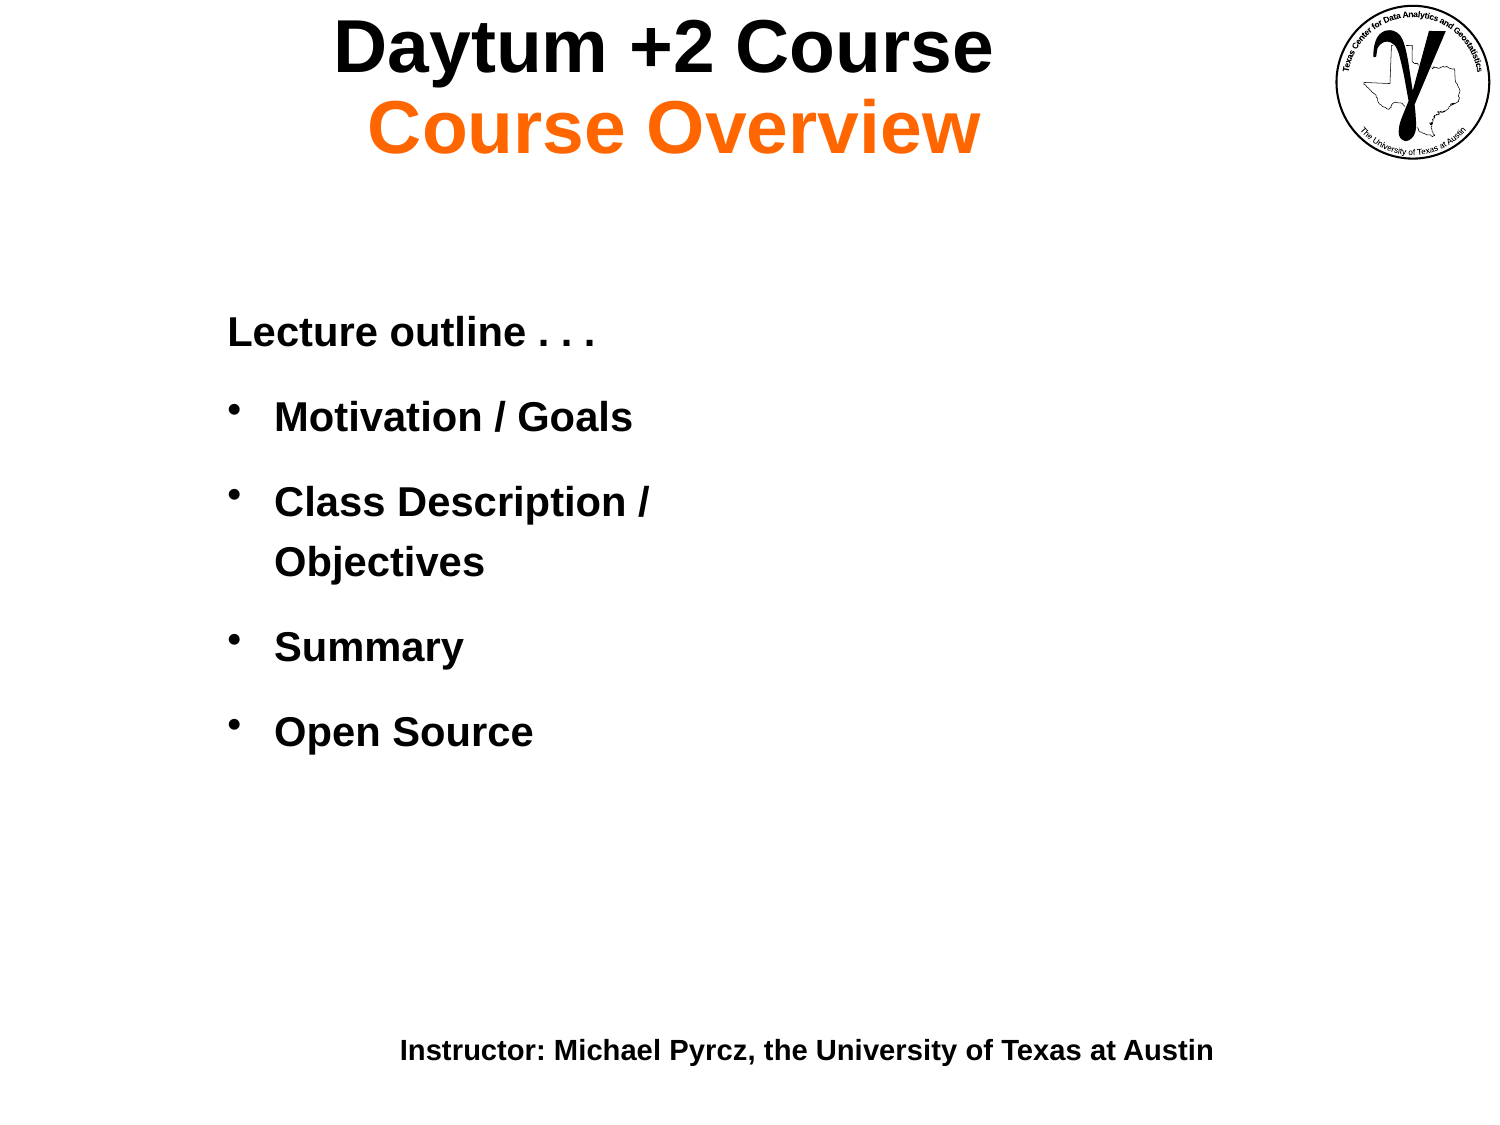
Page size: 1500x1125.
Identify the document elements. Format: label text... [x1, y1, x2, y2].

list Lecture outline . . . Motivation / Goals Class Description / Objectives Summary Open Source [212, 287, 875, 963]
text_box Instructor: Michael Pyrcz, the University of Texas at Austin [384, 1024, 1230, 1074]
text_box Daytum +2 Course Course Overview [0, 0, 1350, 263]
